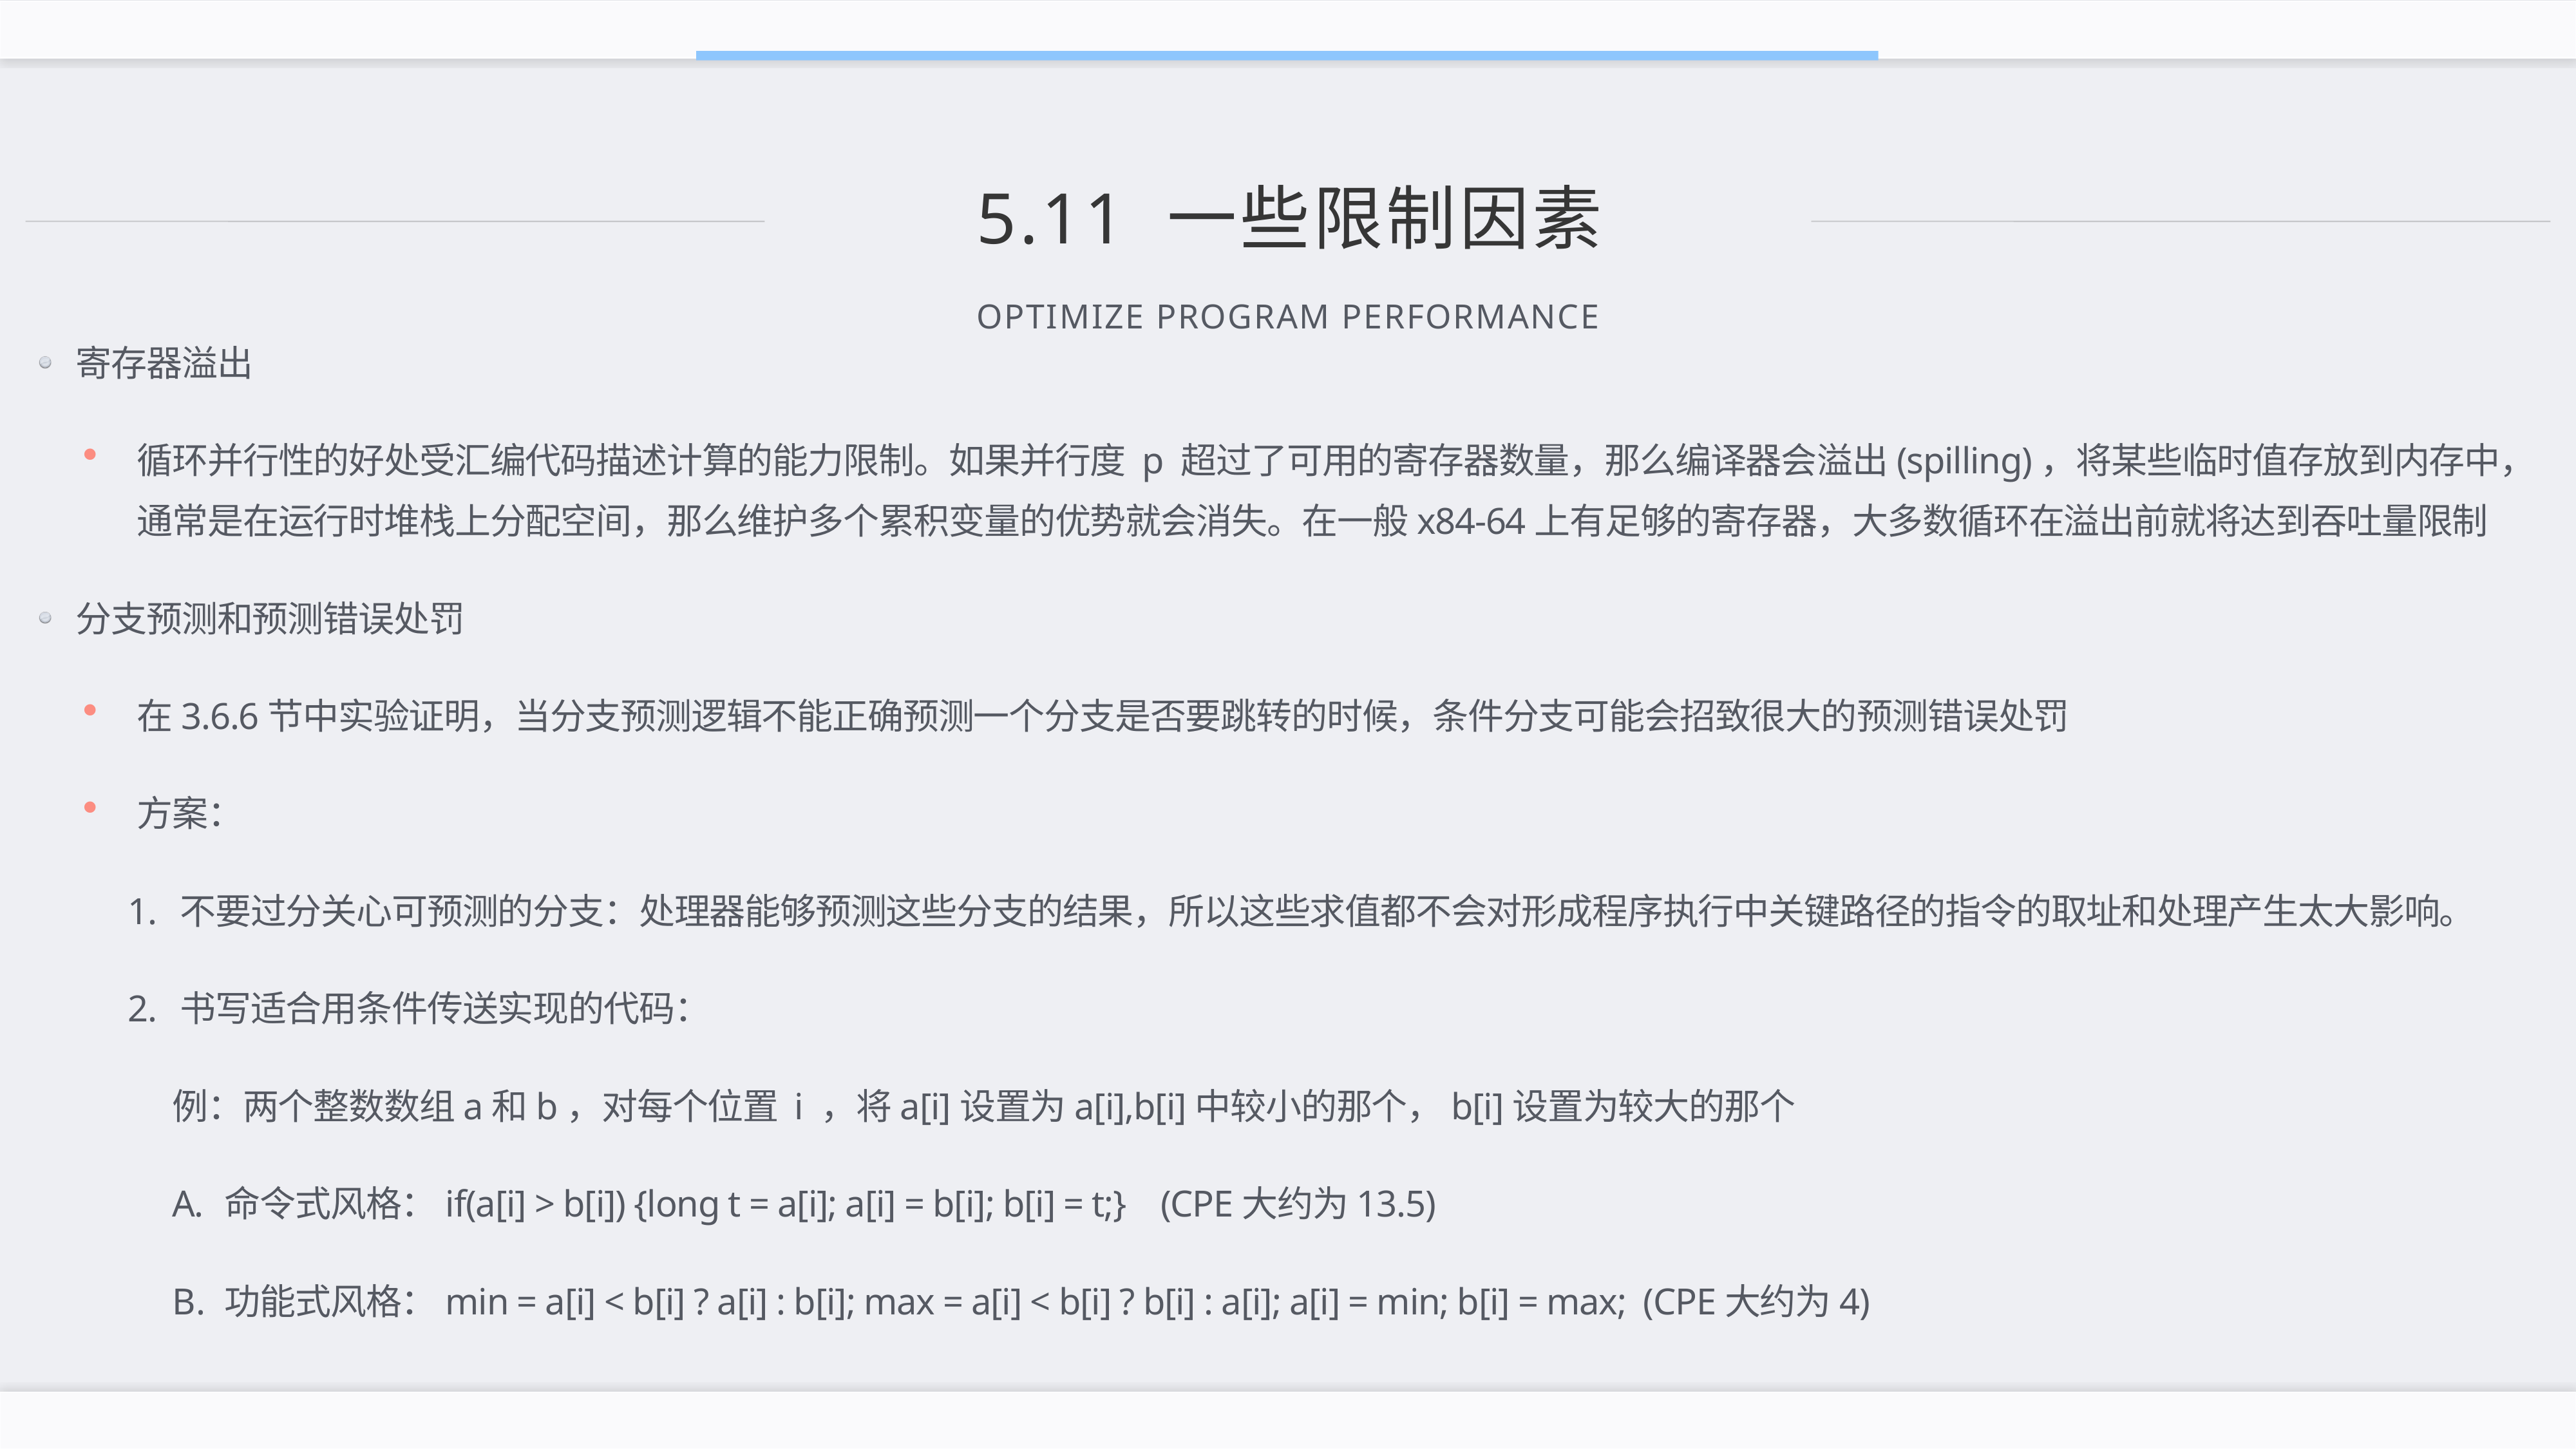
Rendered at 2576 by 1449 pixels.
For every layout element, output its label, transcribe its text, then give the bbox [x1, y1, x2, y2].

text_box 寄存器溢出 循环并行性的好处受汇编代码描述计算的能力限制。如果并行度 p 超过了可用的寄存器数量，那么编译器会溢出(spilling)，将某些临时值存放到内存中，通常是在运行时堆栈上分配空间，那么维护多个累积变量的优势就会消失。在一般x84-64上有足够的寄存器，大多数循环在溢出前就将达到吞吐量限制 分支预测和预测错误处罚 在3.6.6节中实验证明，当分支预测逻辑不能正确预测一个分支是否要跳转的时候，条件分支可能会招致很大的预测错误处罚 方案： 不要过分关心可预测的分支：处理器能够预测这些分支的结果，所以这些求值都不会对形成程序执行中关键路径的指令的取址和处理产生太大影响。 书写适合用条件传送实现的代码： 例：两个整数数组a和b，对每个位置 i ，将a[i]设置为a[i],b[i]中较小的那个，b[i]设置为较大的那个 命令式风格：if(a[i] > b[i]) {long t = a[i]; a[i] = b[i]; b[i] = t;} (CPE大约为13.5) 功能式风格：min = a[i] < b[i] ? a[i] : b[i]; max = a[i] < b[i] ? b[i] : a[i]; a[i] = min; b[i] = max; (CPE大约为4) [38, 323, 2541, 1355]
picture [38, 611, 52, 624]
picture [38, 355, 52, 369]
list Optimize program performance [156, 283, 2421, 319]
title 5.11 一些限制因素 [156, 173, 2423, 258]
